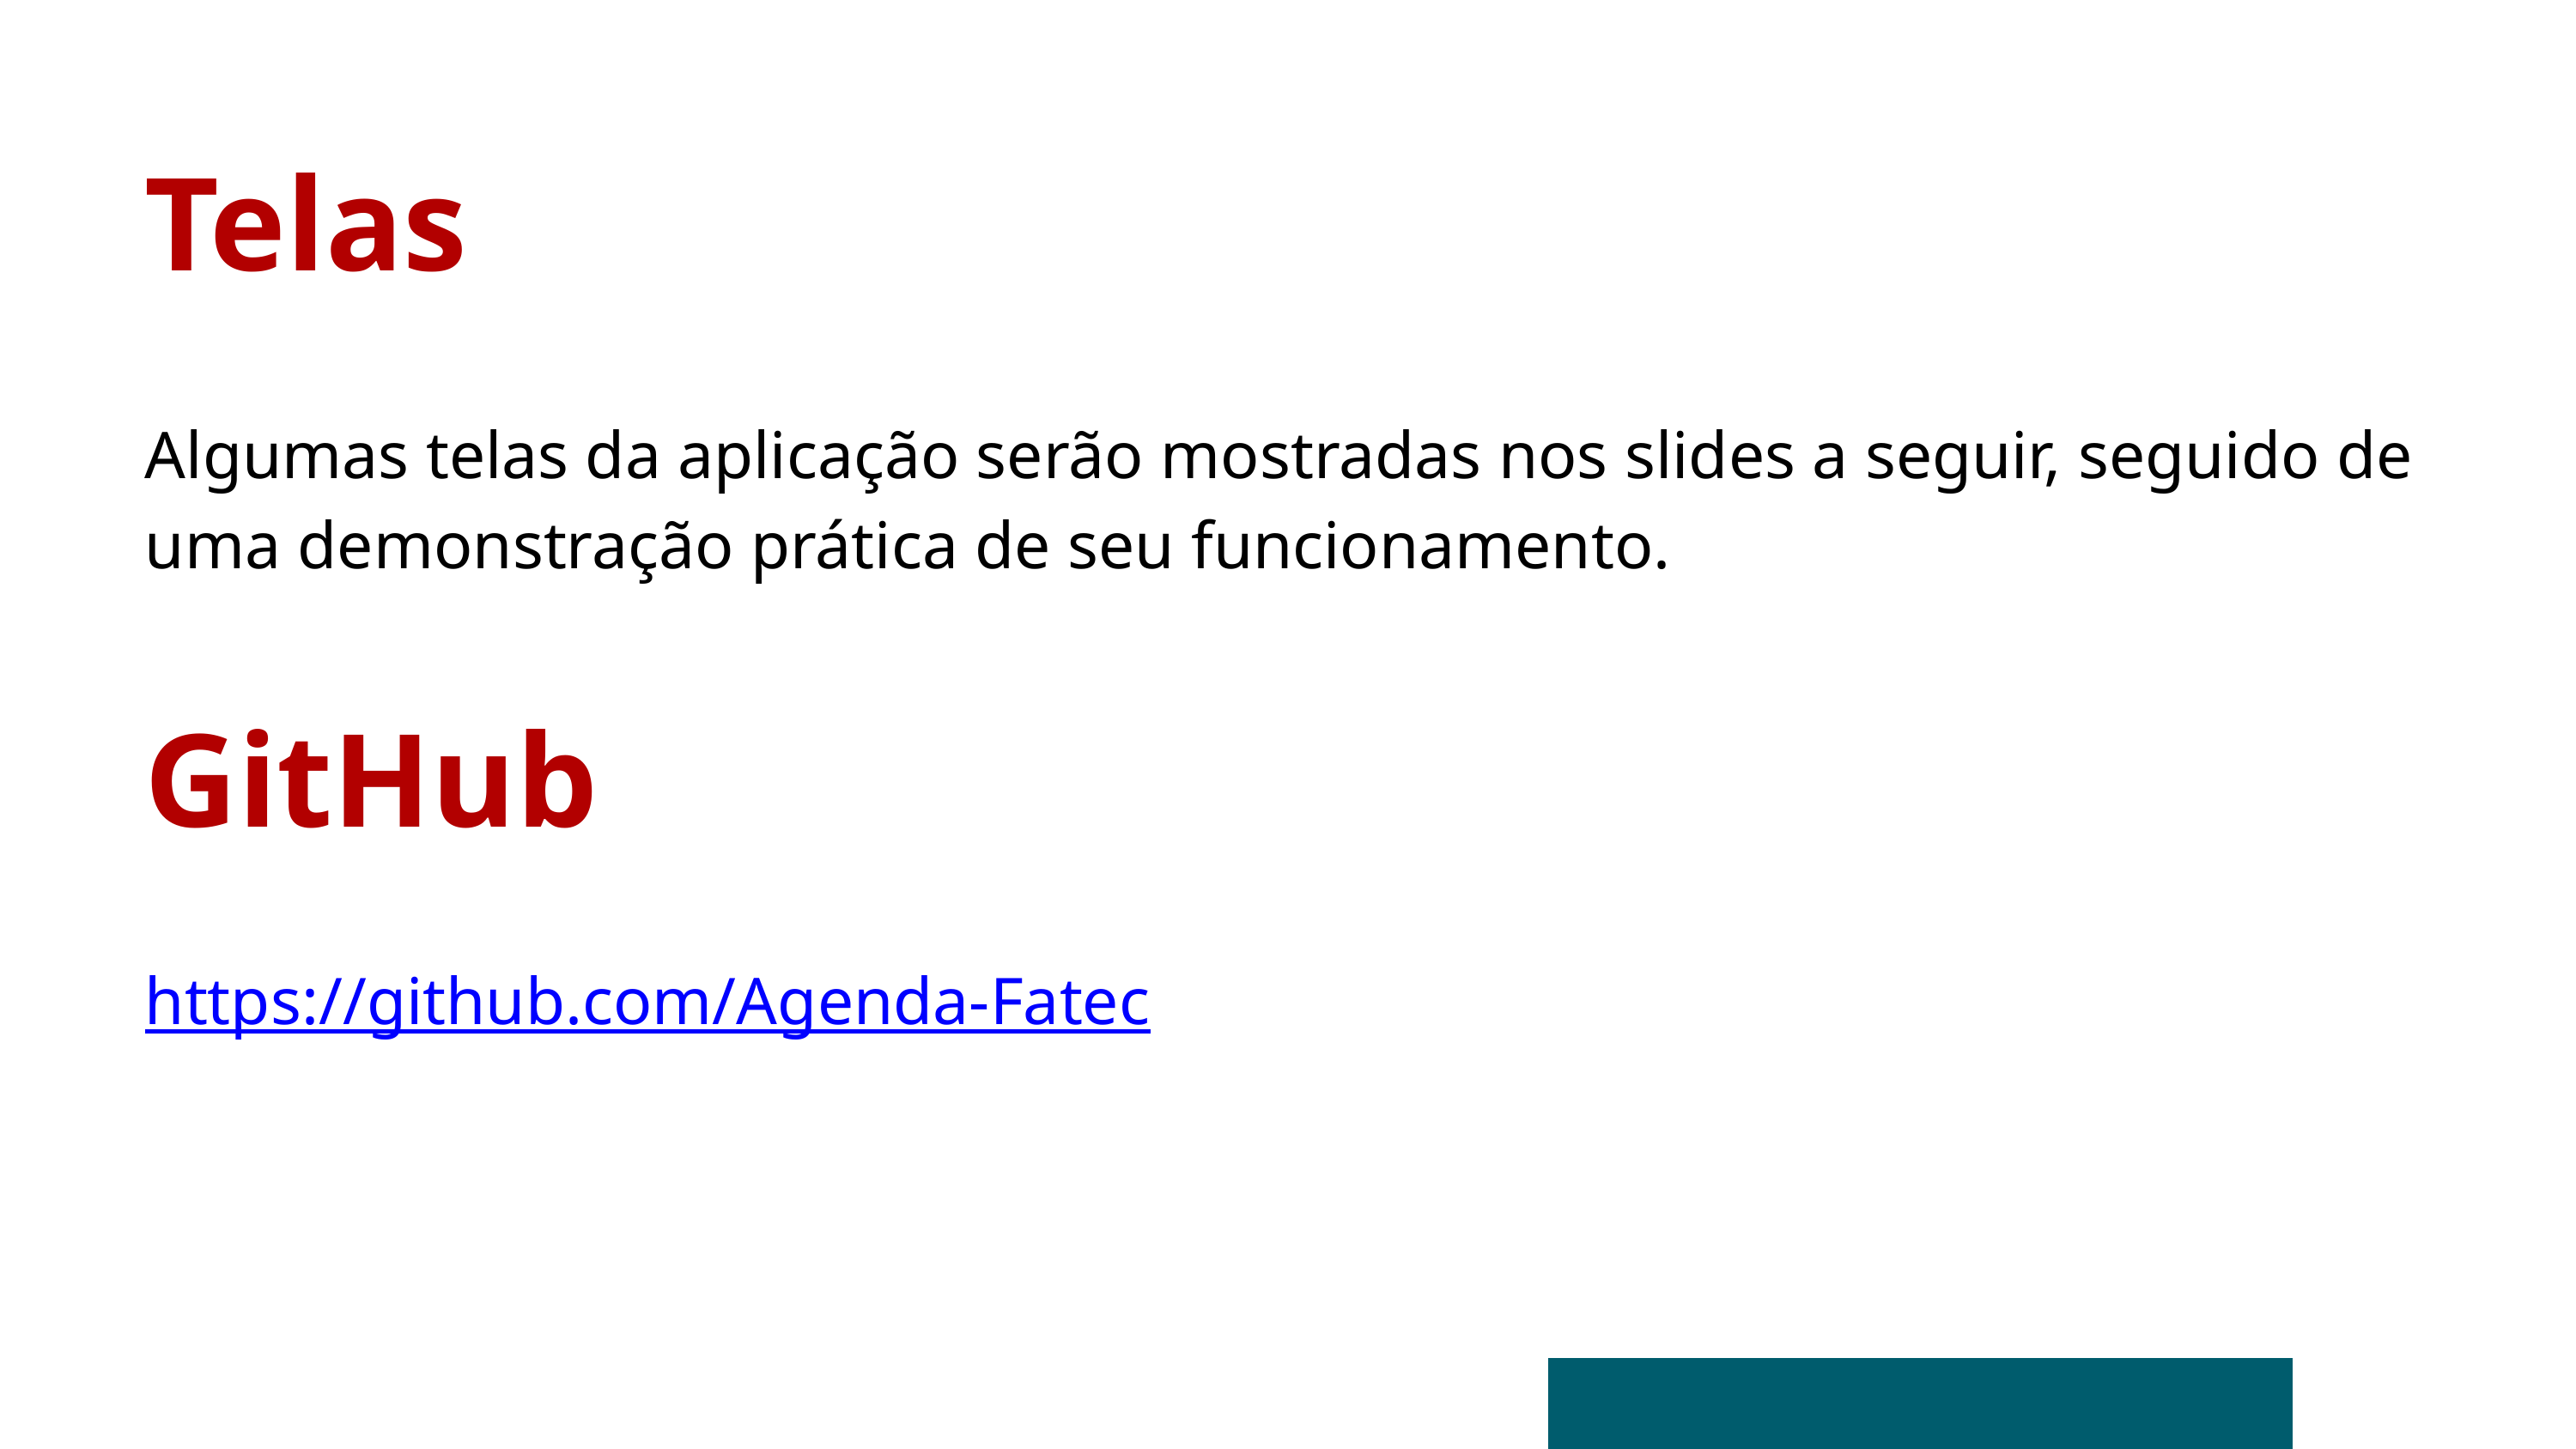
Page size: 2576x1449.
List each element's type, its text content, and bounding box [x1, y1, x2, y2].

text_box https://github.com/Agenda-Fatec [144, 957, 2432, 1048]
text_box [1548, 1358, 2293, 1449]
text_box Algumas telas da aplicação serão mostradas nos slides a seguir, seguido de uma demonstração prática de seu funcionamento. [144, 401, 2432, 582]
text_box GitHub [144, 672, 602, 853]
text_box Telas [144, 116, 498, 297]
